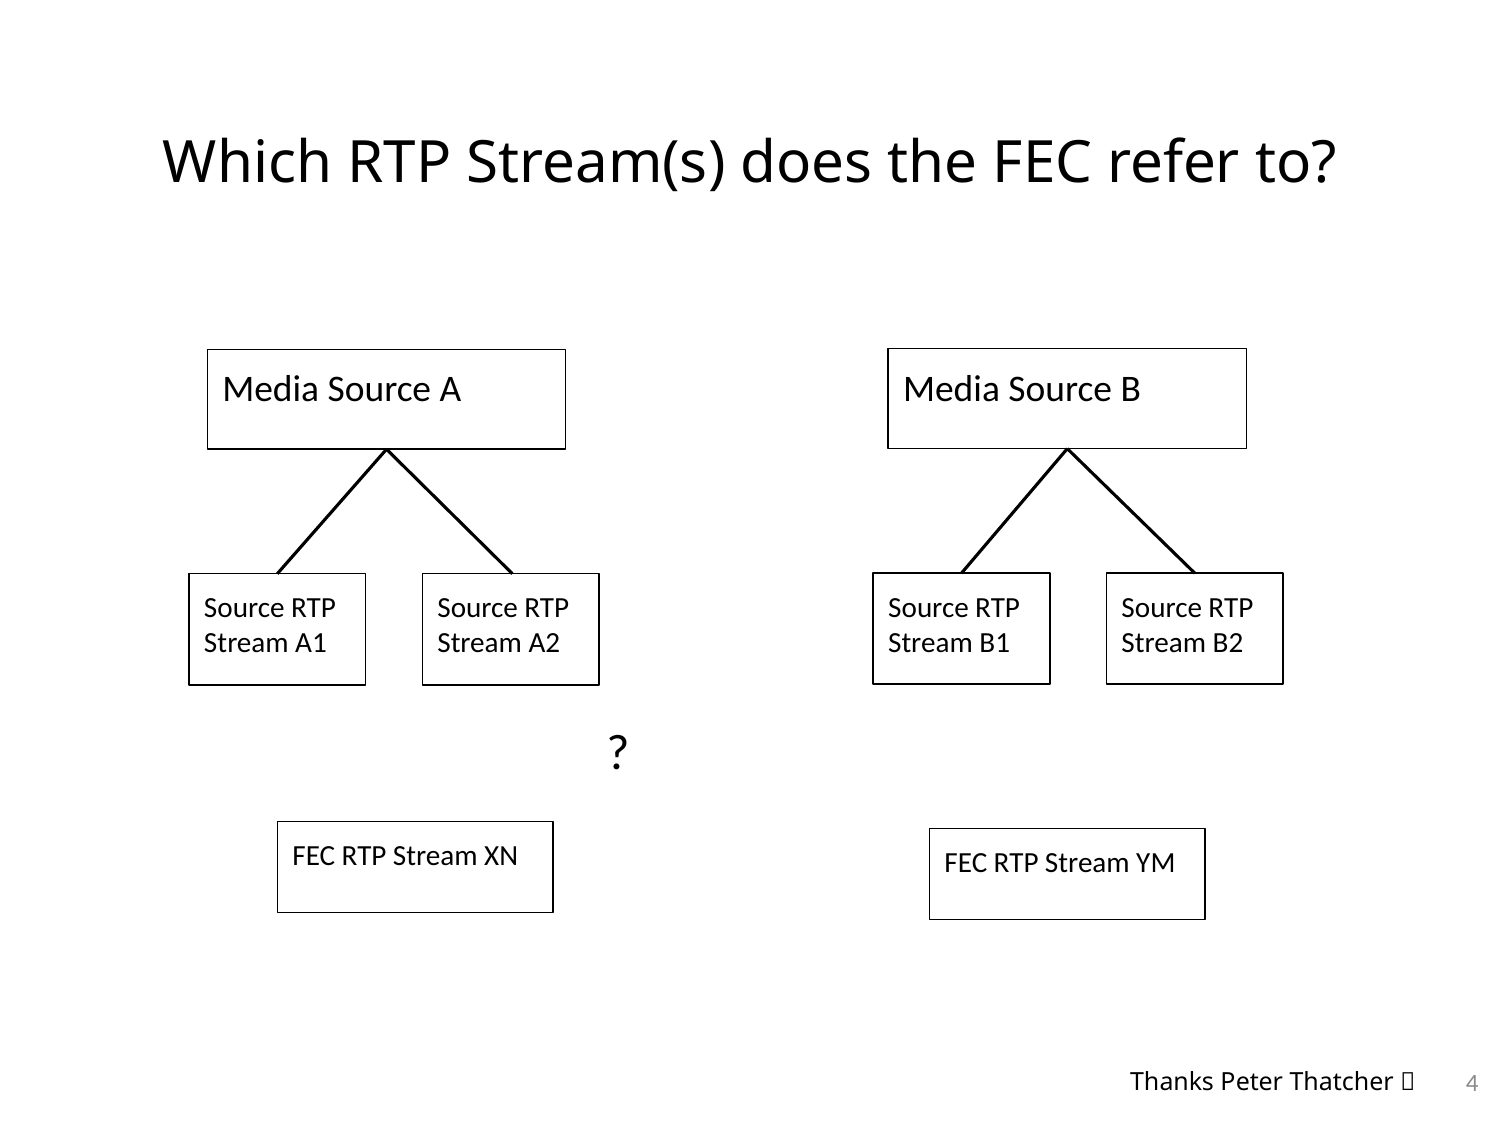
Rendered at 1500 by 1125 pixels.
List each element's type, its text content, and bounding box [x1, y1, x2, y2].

text_box Source RTP Stream A2 [422, 573, 599, 685]
text_box Media Source B [888, 348, 1247, 352]
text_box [386, 448, 513, 574]
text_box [961, 448, 1066, 574]
slide_number 4 [1403, 1038, 1494, 1125]
text_box [844, 352, 1464, 1052]
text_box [277, 449, 384, 574]
text_box FEC RTP Stream XN [277, 821, 554, 913]
text_box Source RTP Stream A1 [188, 573, 366, 685]
text_box Thanks Peter Thatcher  [1114, 1050, 1403, 1120]
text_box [1067, 448, 1196, 574]
text_box Media Source A [207, 349, 566, 450]
title Which RTP Stream(s) does the FEC refer to? [75, 84, 1425, 210]
text_box ? [591, 704, 662, 830]
